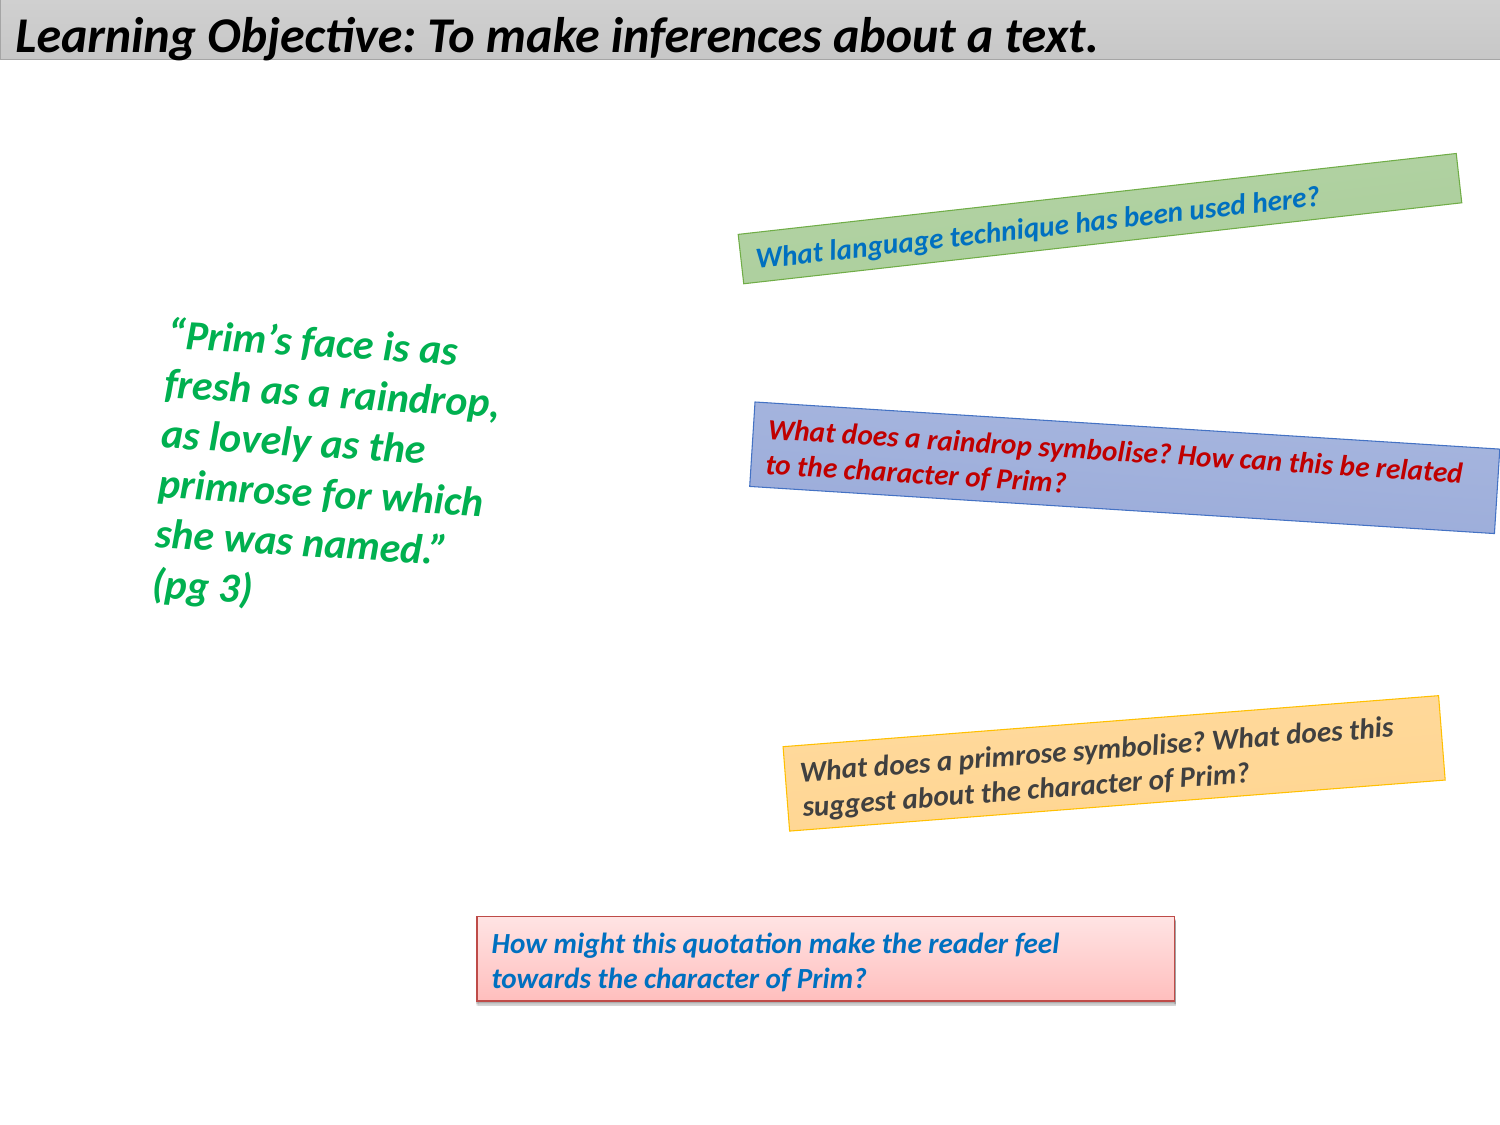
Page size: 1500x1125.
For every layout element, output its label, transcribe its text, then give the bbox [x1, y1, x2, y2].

text_box What language technique has been used here? [737, 152, 1463, 285]
text_box What does a raindrop symbolise? How can this be related to the character of Prim? [749, 401, 1500, 535]
text_box Learning Objective: To make inferences about a text. [0, 0, 1500, 60]
text_box How might this quotation make the reader feel towards the character of Prim? [476, 916, 1175, 1002]
text_box What does a primrose symbolise? What does this suggest about the character of Prim? [782, 695, 1446, 832]
text_box “Prim’s face is as fresh as a raindrop, as lovely as the primrose for which she was named.” (pg 3) [135, 298, 535, 636]
